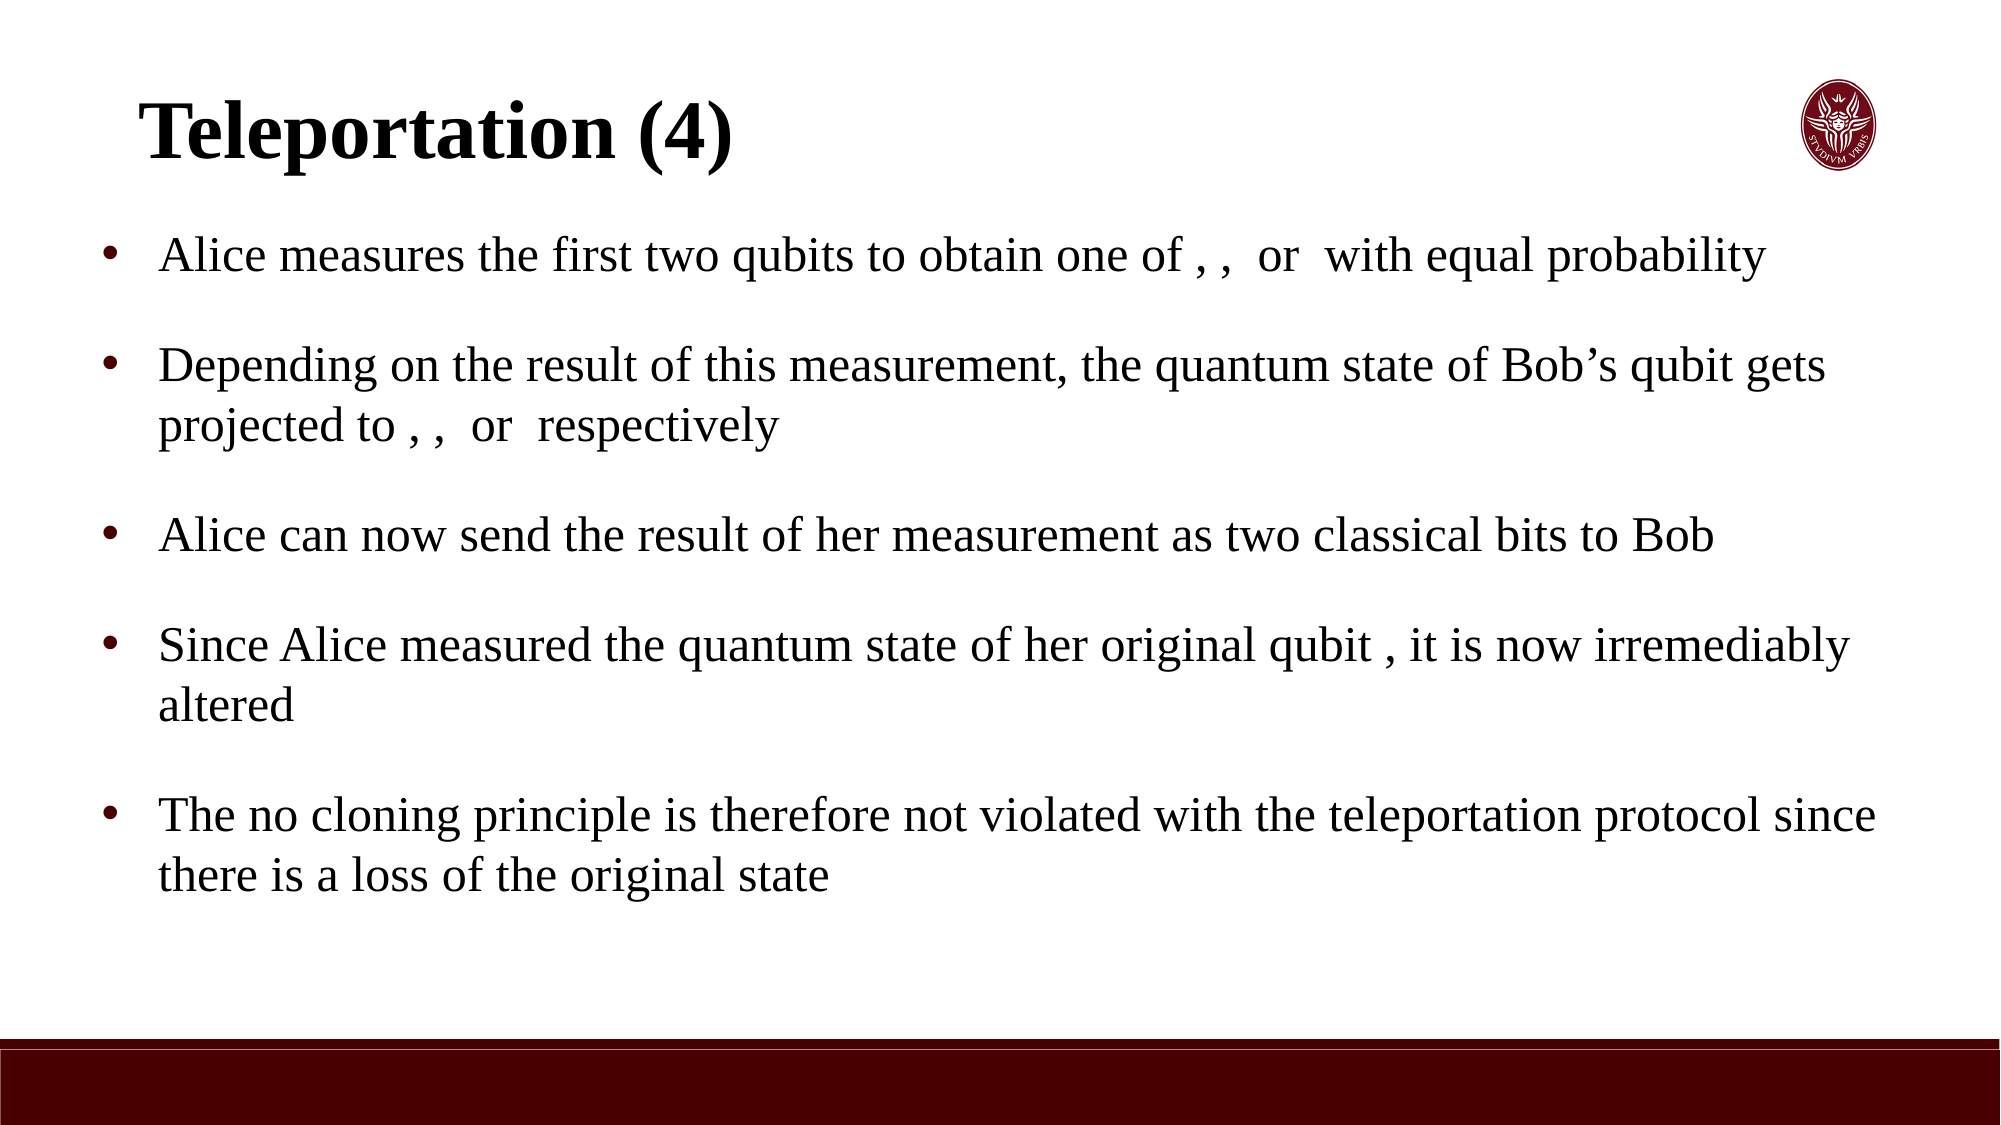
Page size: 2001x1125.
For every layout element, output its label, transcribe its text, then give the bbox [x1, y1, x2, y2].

picture [1776, 67, 1895, 185]
text_box Teleportation (4) [123, 68, 1707, 184]
